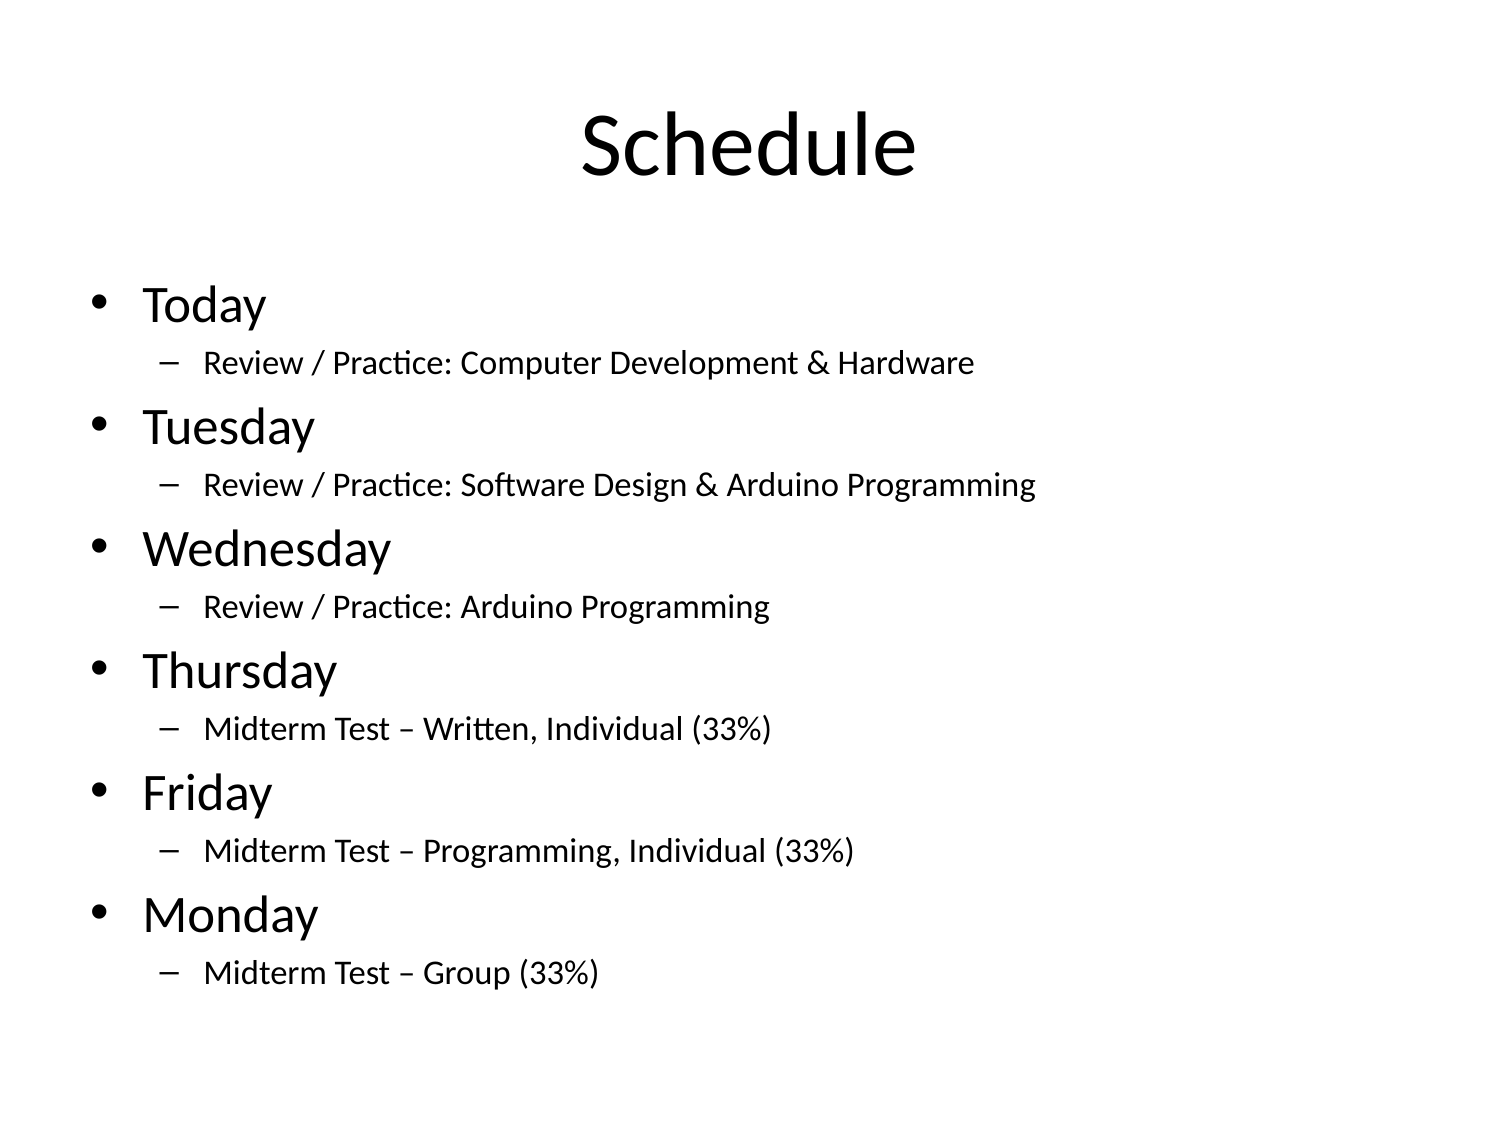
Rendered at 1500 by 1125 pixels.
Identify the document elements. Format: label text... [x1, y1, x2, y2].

list Today Review / Practice: Computer Development & Hardware Tuesday Review / Practice: Software Design & Arduino Programming Wednesday Review / Practice: Arduino Programming Thursday Midterm Test – Written, Individual (33%) Friday Midterm Test – Programming, Individual (33%) Monday Midterm Test – Group (33%) [75, 262, 1425, 1005]
title Schedule [75, 45, 1425, 233]
